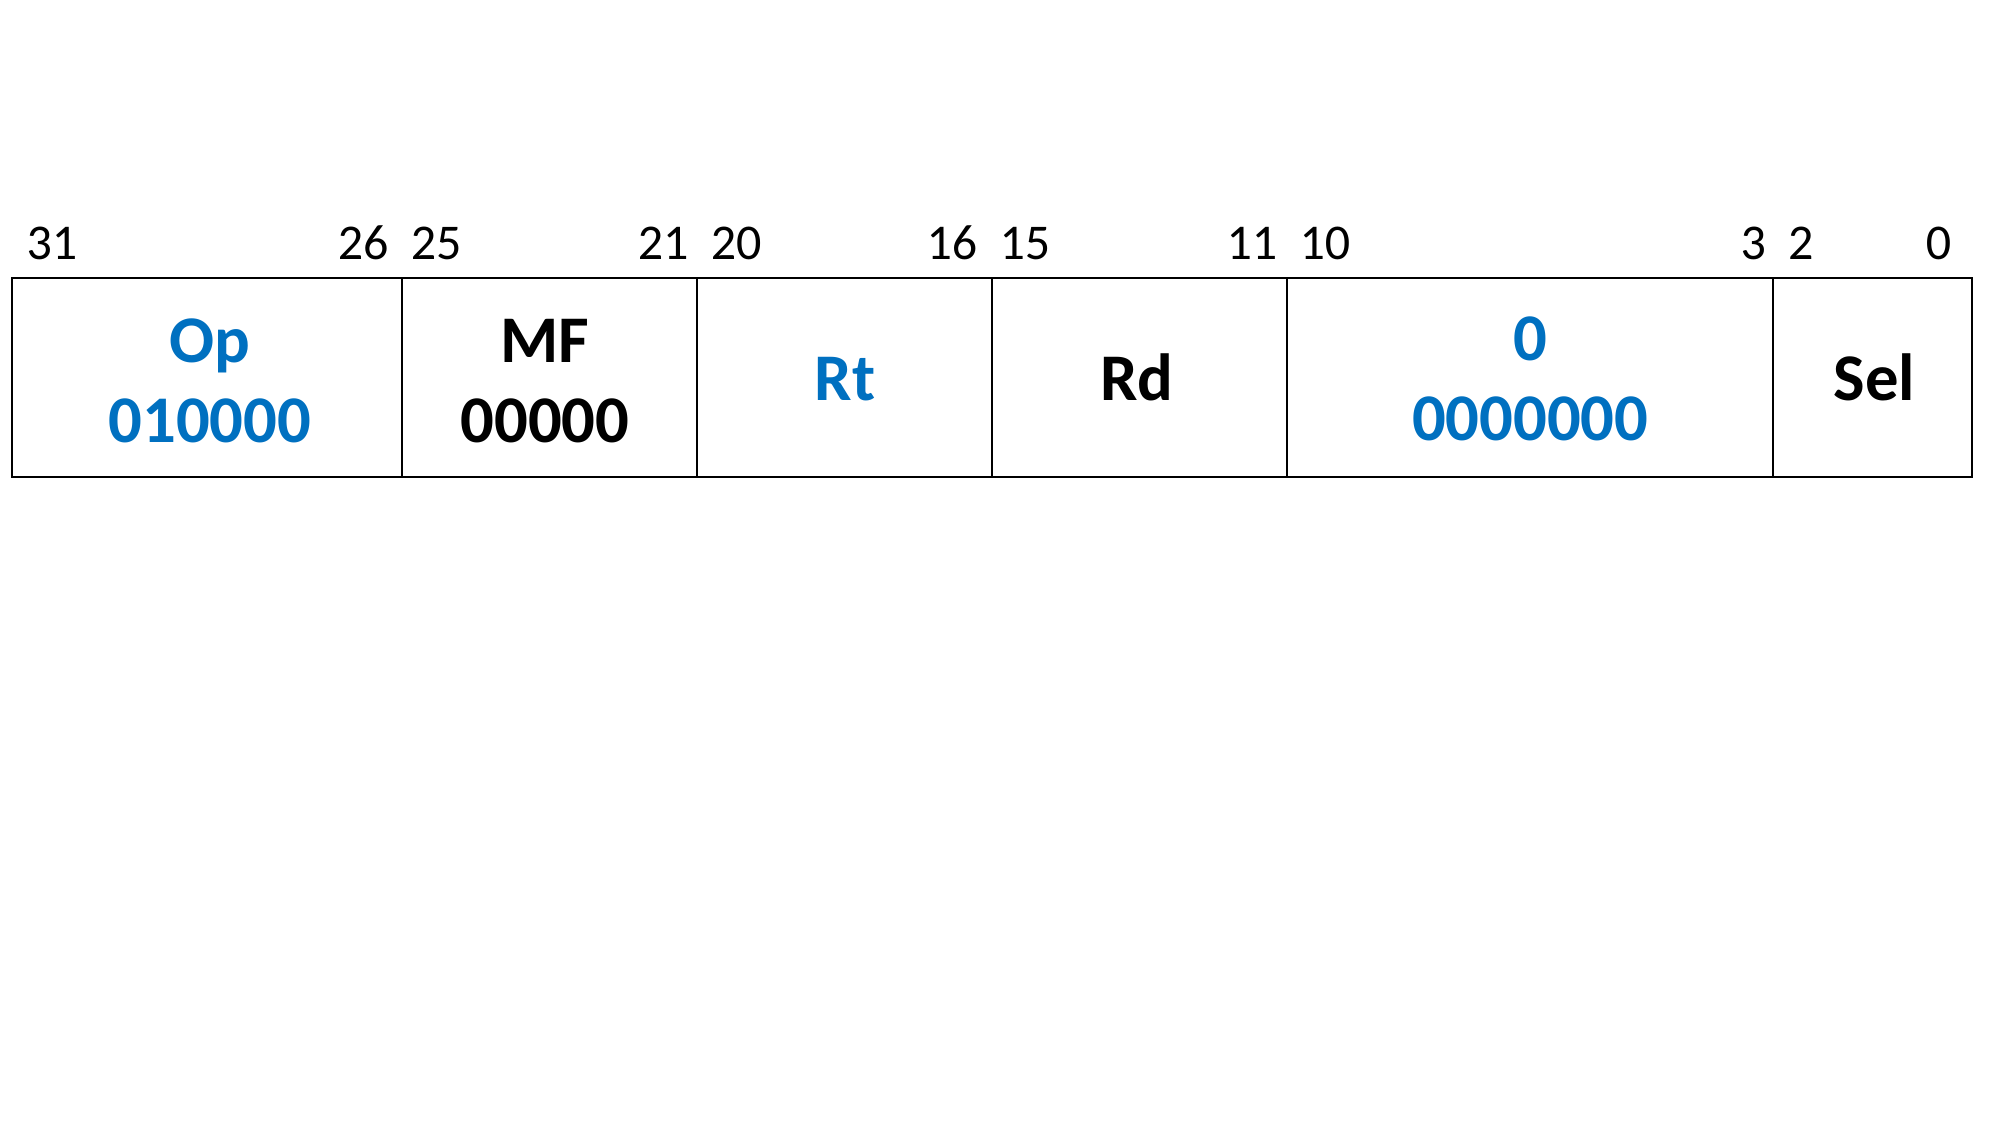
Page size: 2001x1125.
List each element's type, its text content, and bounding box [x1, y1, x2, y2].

text_box [401, 277, 696, 478]
text_box Rt [799, 326, 891, 422]
text_box 31 26 25 21 20 16 15 11 10 3 2 0 [11, 201, 1972, 277]
text_box [696, 277, 991, 478]
text_box 0 0000000 [1397, 286, 1664, 461]
text_box [1286, 277, 1772, 478]
text_box Rd [1085, 326, 1189, 422]
text_box MF 00000 [445, 288, 645, 463]
text_box [991, 277, 1286, 478]
text_box [1772, 277, 1973, 478]
text_box Sel [1818, 326, 1930, 422]
text_box [11, 277, 401, 478]
text_box Op 010000 [93, 288, 327, 463]
